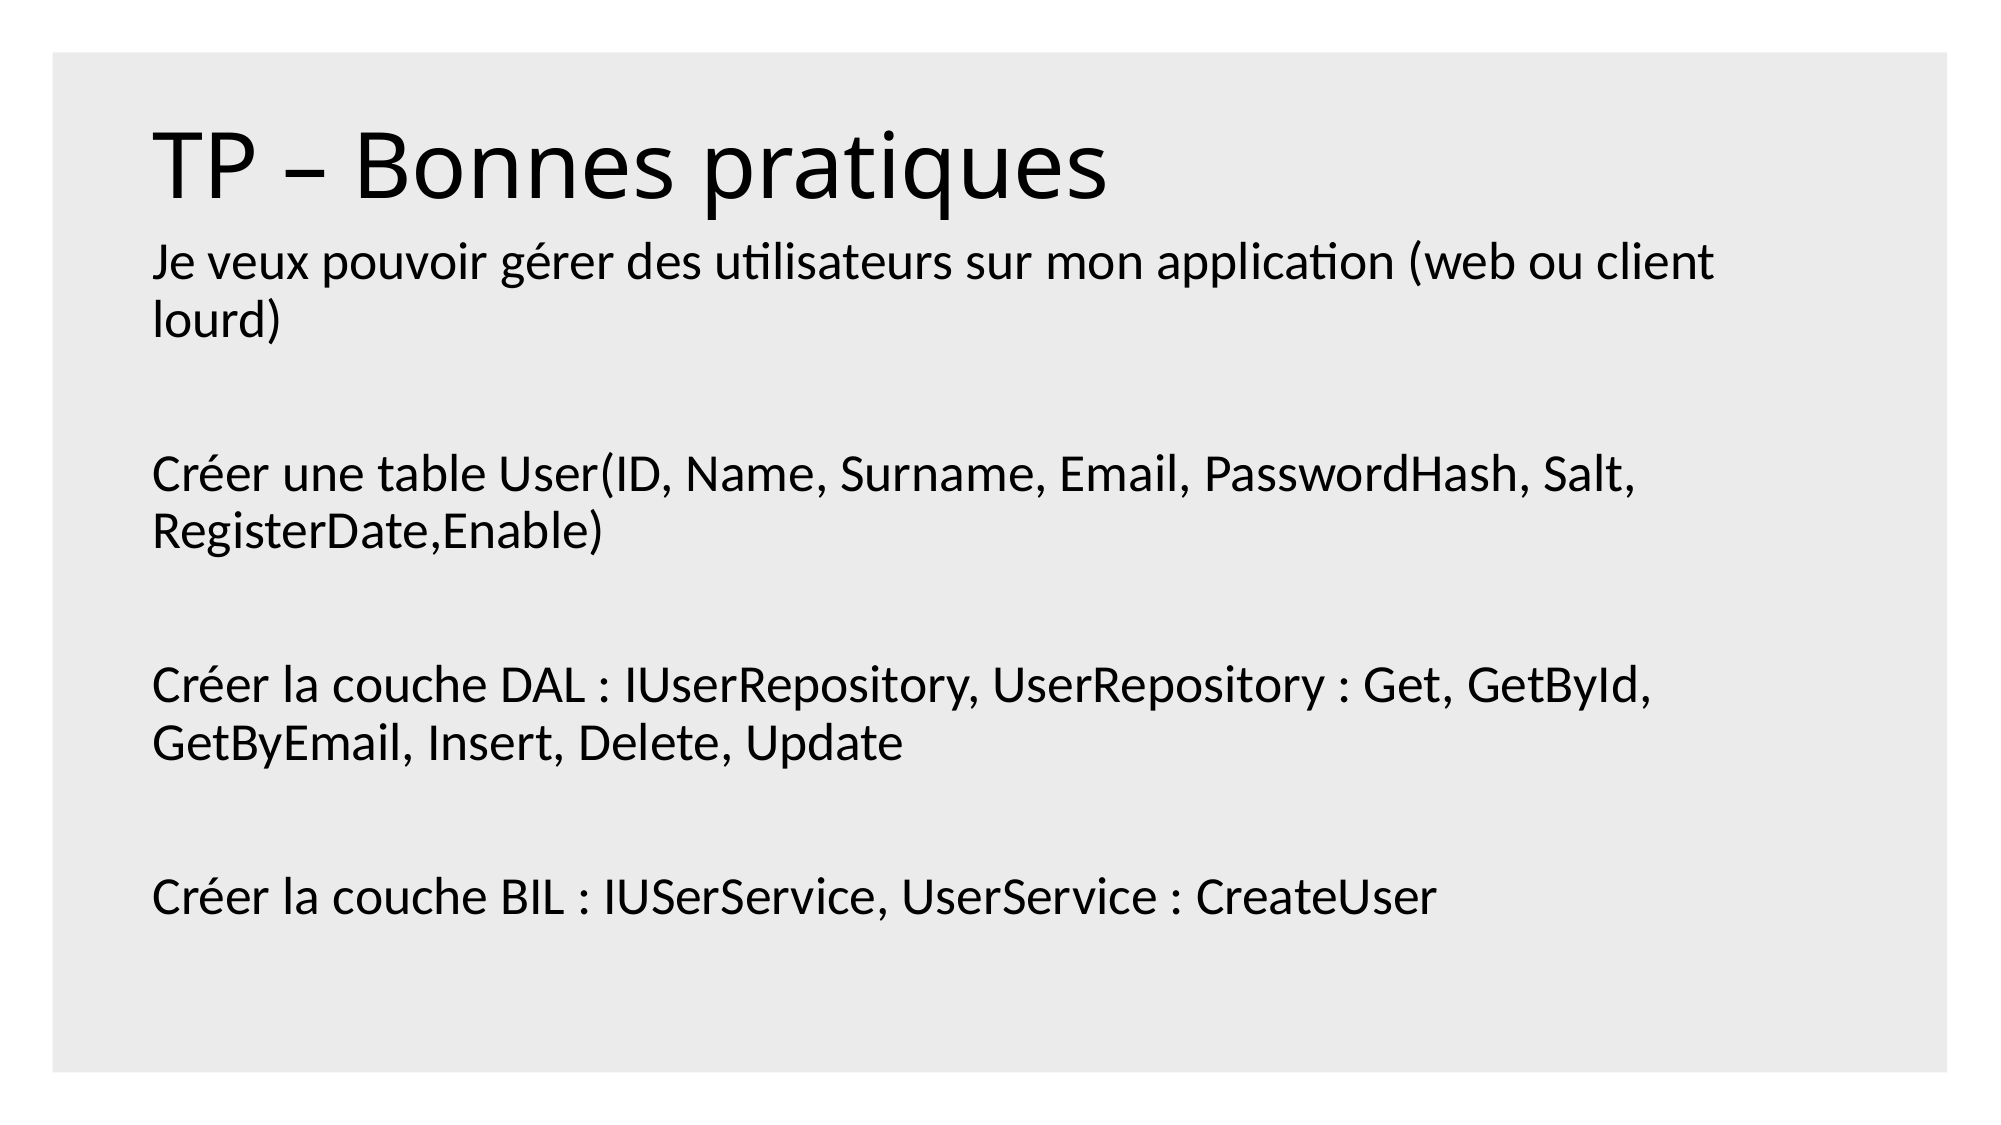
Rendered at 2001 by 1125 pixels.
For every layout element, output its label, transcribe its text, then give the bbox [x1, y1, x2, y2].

text_box [52, 51, 1948, 1073]
title TP – Bonnes pratiques [137, 59, 1863, 225]
list Je veux pouvoir gérer des utilisateurs sur mon application (web ou client lourd) Créer une table User(ID, Name, Surname, Email, PasswordHash, Salt, RegisterDate,Enable) Créer la couche DAL : IUserRepository, UserRepository : Get, GetById, GetByEmail, Insert, Delete, Update Créer la couche BIL : IUSerService, UserService : CreateUser [137, 225, 1863, 940]
